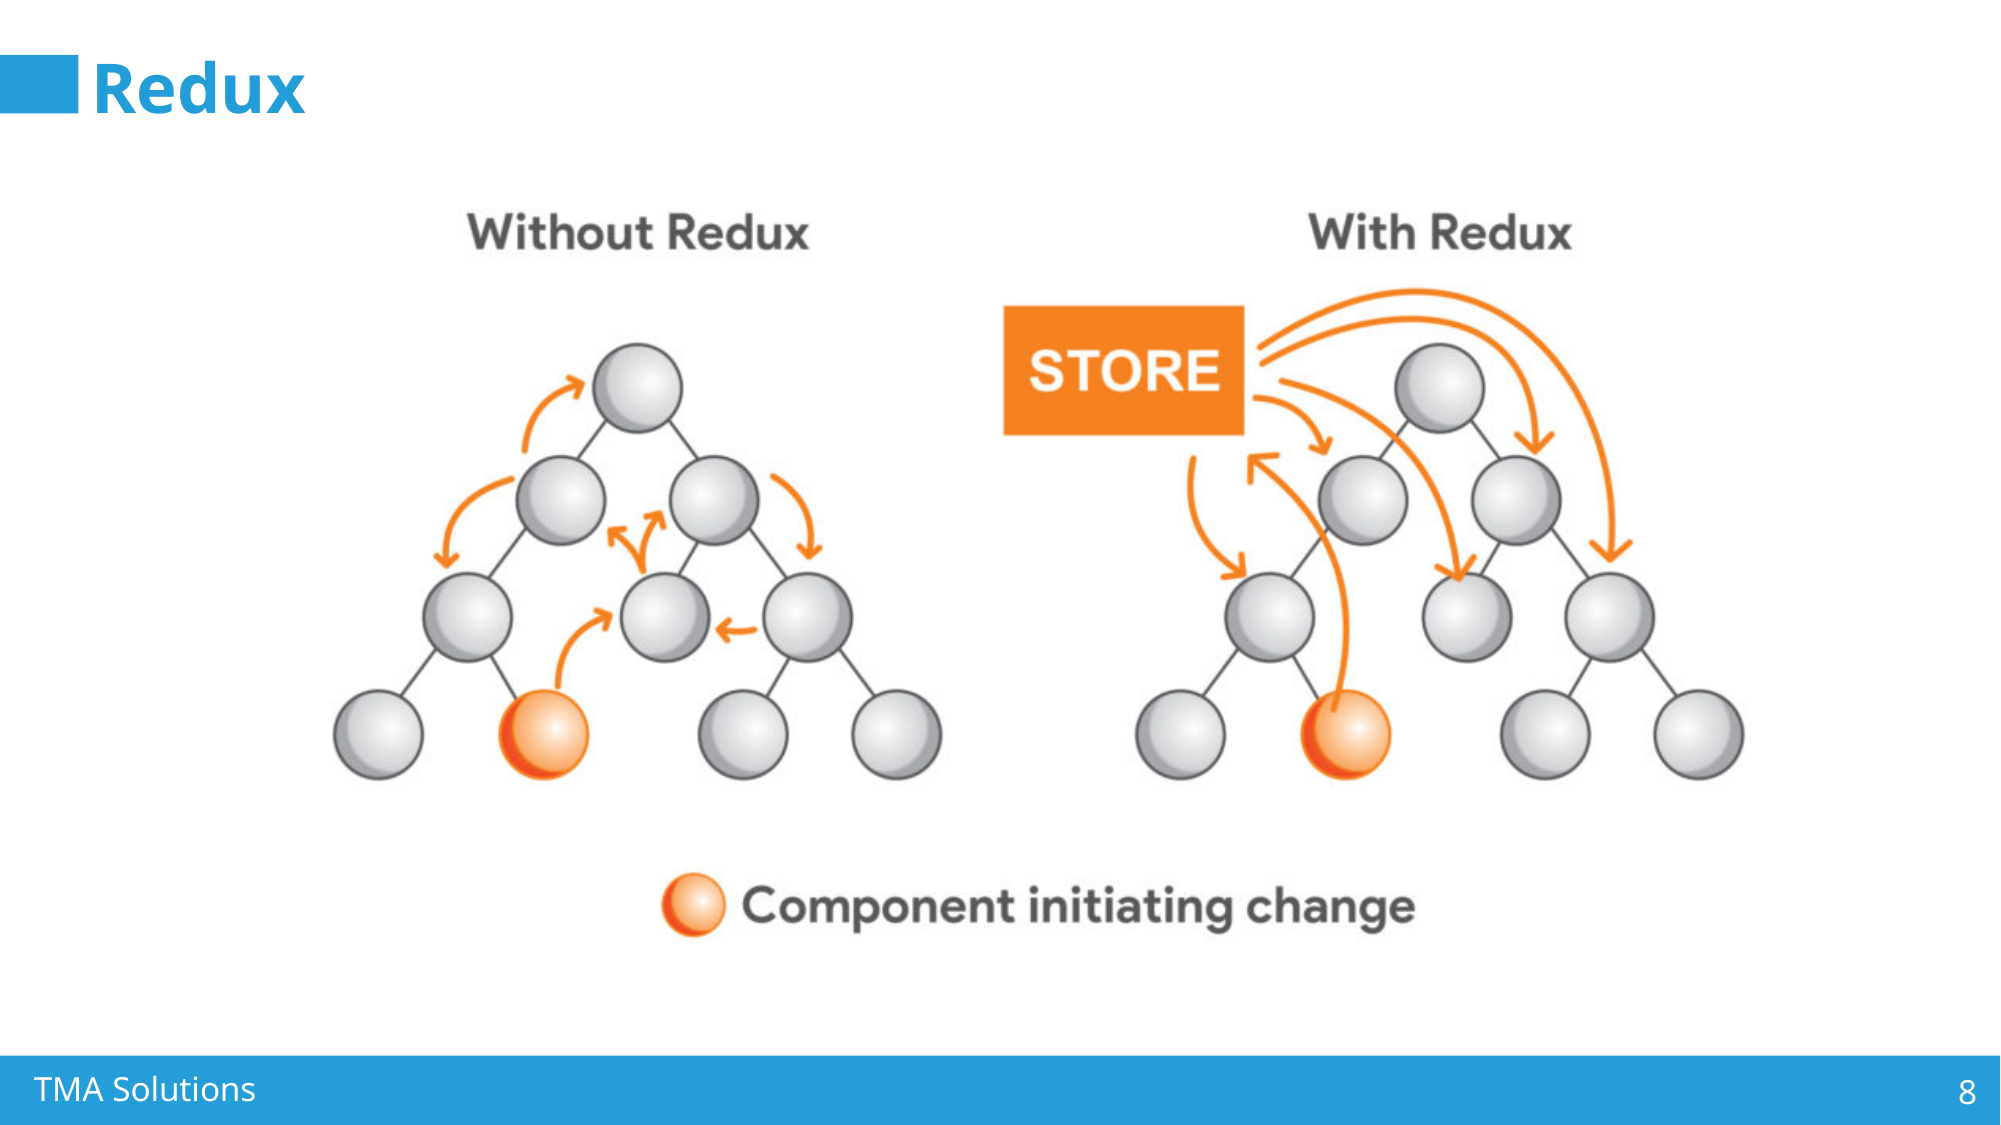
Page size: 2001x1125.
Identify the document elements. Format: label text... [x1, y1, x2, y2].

title Redux [76, 46, 1999, 119]
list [230, 171, 1848, 980]
